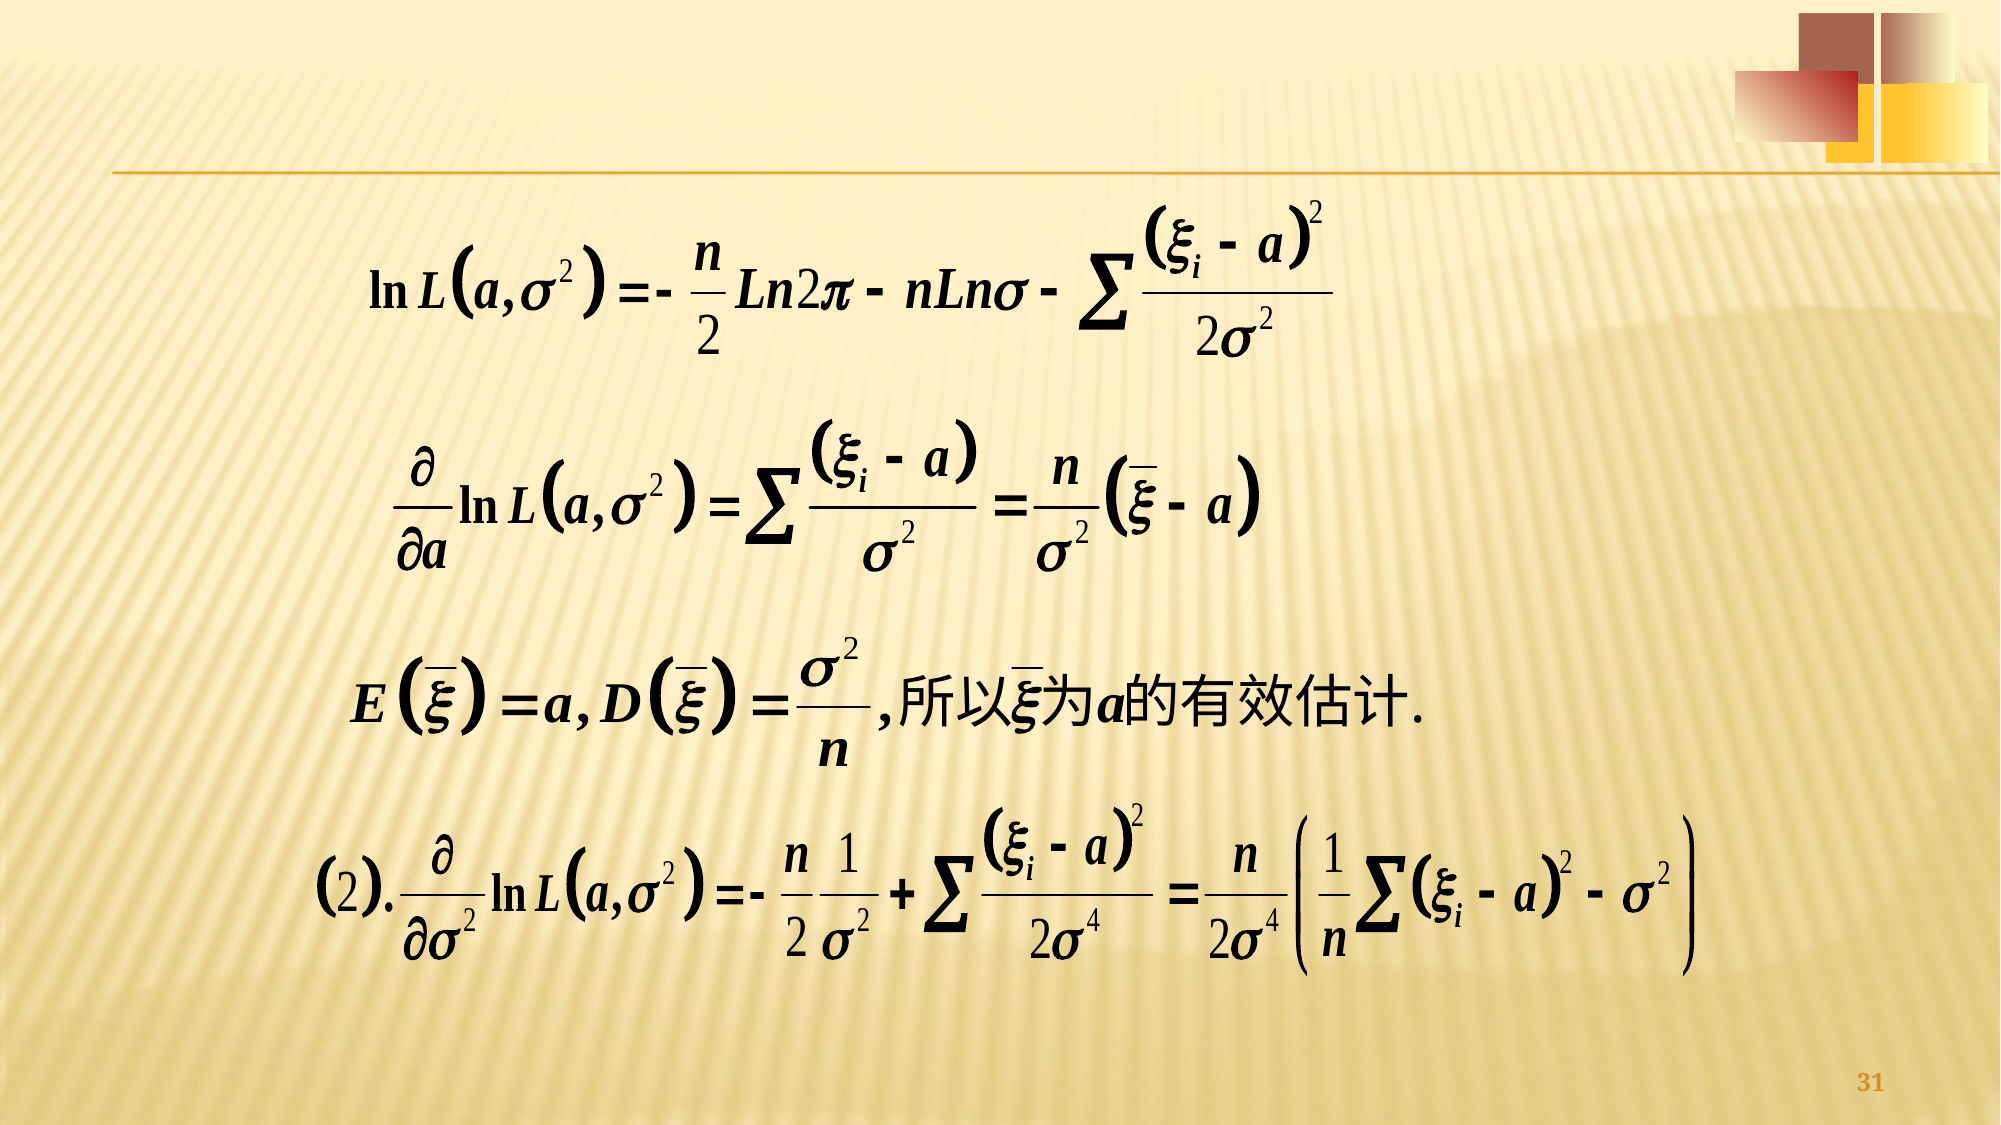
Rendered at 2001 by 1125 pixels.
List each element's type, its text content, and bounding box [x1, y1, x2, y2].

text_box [385, 408, 1267, 593]
slide_number 31 [1433, 1058, 1900, 1118]
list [338, 621, 1433, 781]
picture [0, 0, 2001, 1125]
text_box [310, 786, 1710, 986]
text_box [361, 184, 1342, 379]
